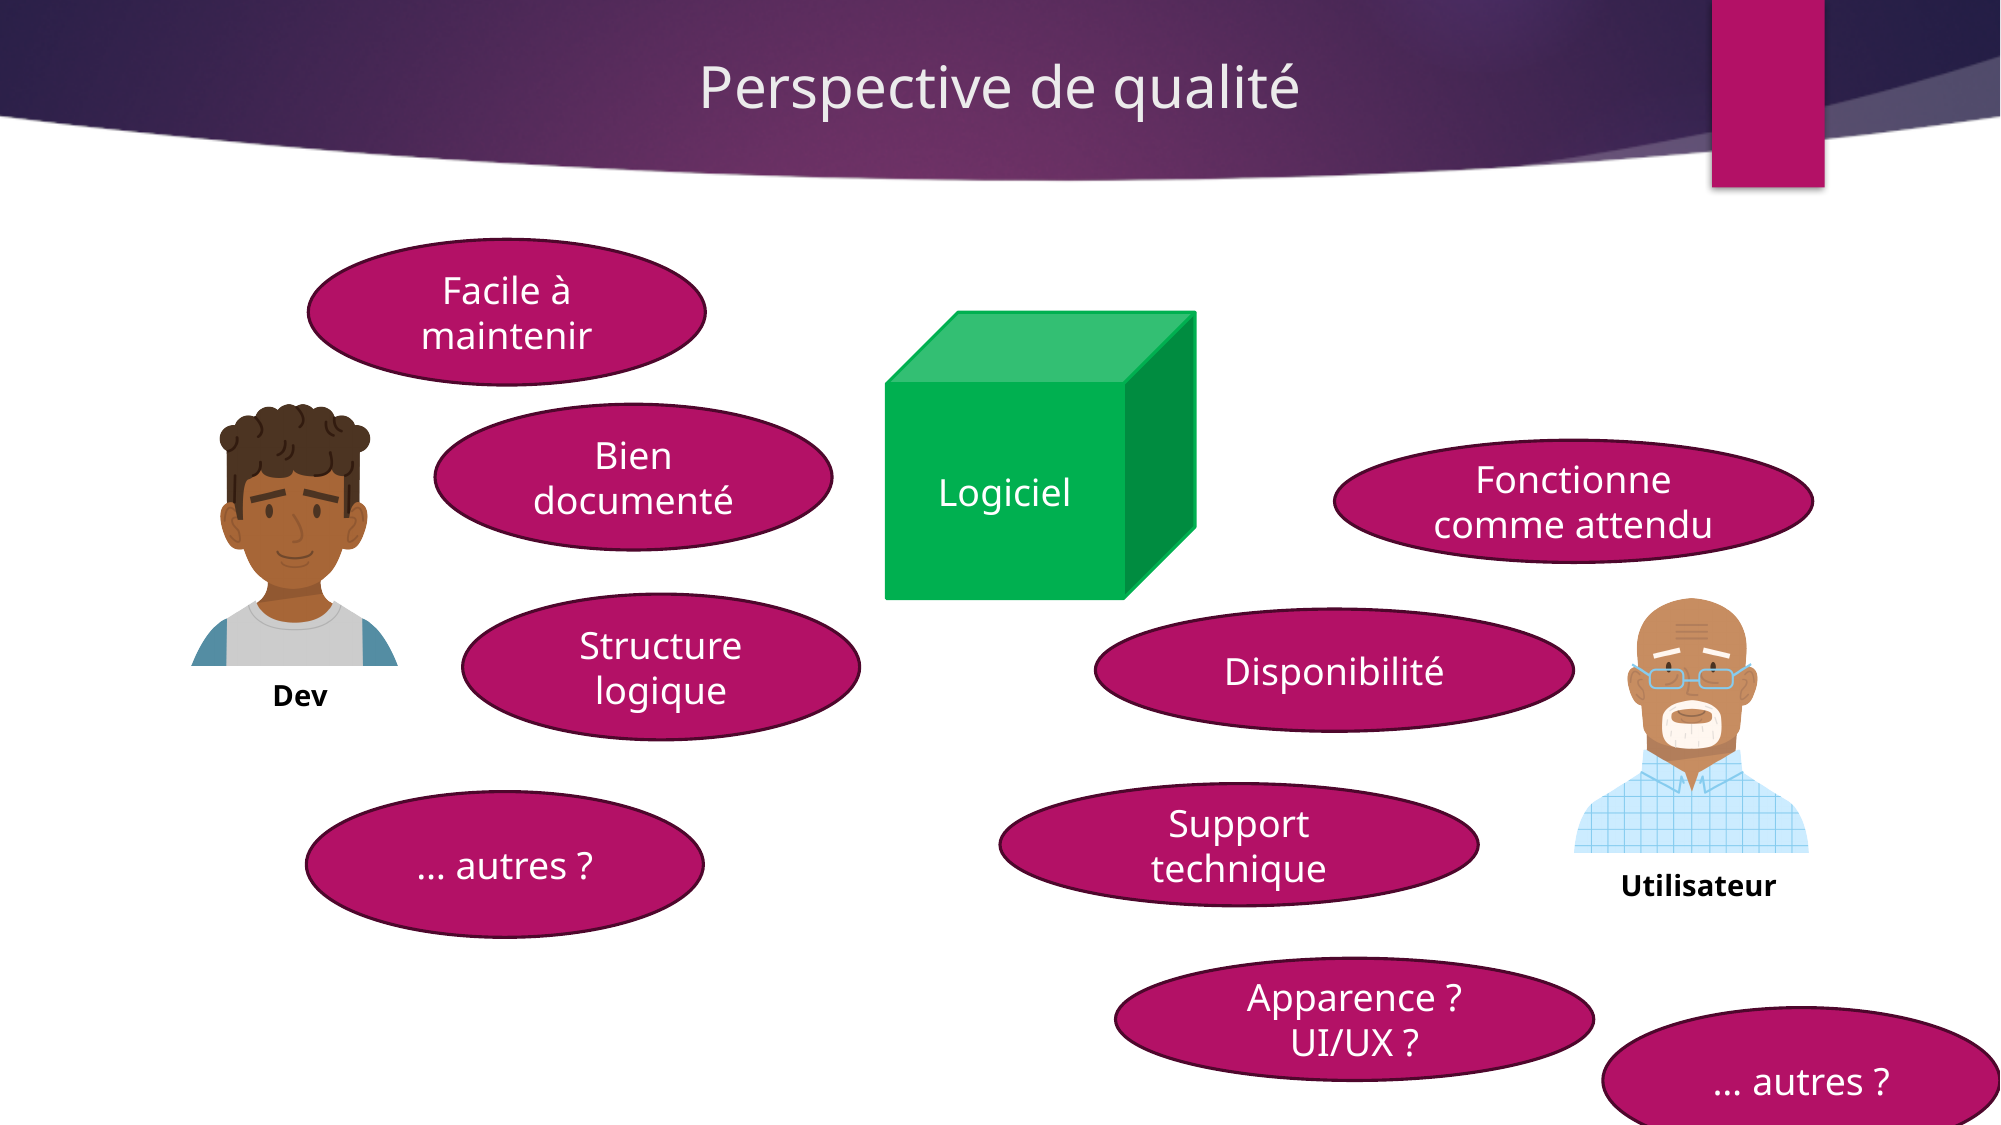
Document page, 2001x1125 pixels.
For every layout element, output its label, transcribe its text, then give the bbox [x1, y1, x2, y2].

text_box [191, 404, 398, 721]
text_box Bien documenté [433, 402, 834, 552]
title Perspective de qualité [281, 12, 1719, 158]
text_box Apparence ? UI/UX ? [1113, 956, 1596, 1083]
text_box Logiciel [884, 310, 1197, 601]
picture [0, 0, 2001, 933]
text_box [1574, 598, 1809, 911]
text_box Support technique [998, 782, 1480, 908]
text_box Fonctionne comme attendu [1332, 438, 1815, 565]
text_box Disponibilité [1093, 607, 1568, 733]
text_box Facile à maintenir [306, 237, 707, 387]
text_box … autres ? [304, 790, 705, 939]
text_box Structure logique [461, 592, 862, 742]
title SOLID [892, 314, 1189, 382]
text_box … autres ? [1601, 1006, 2000, 1125]
